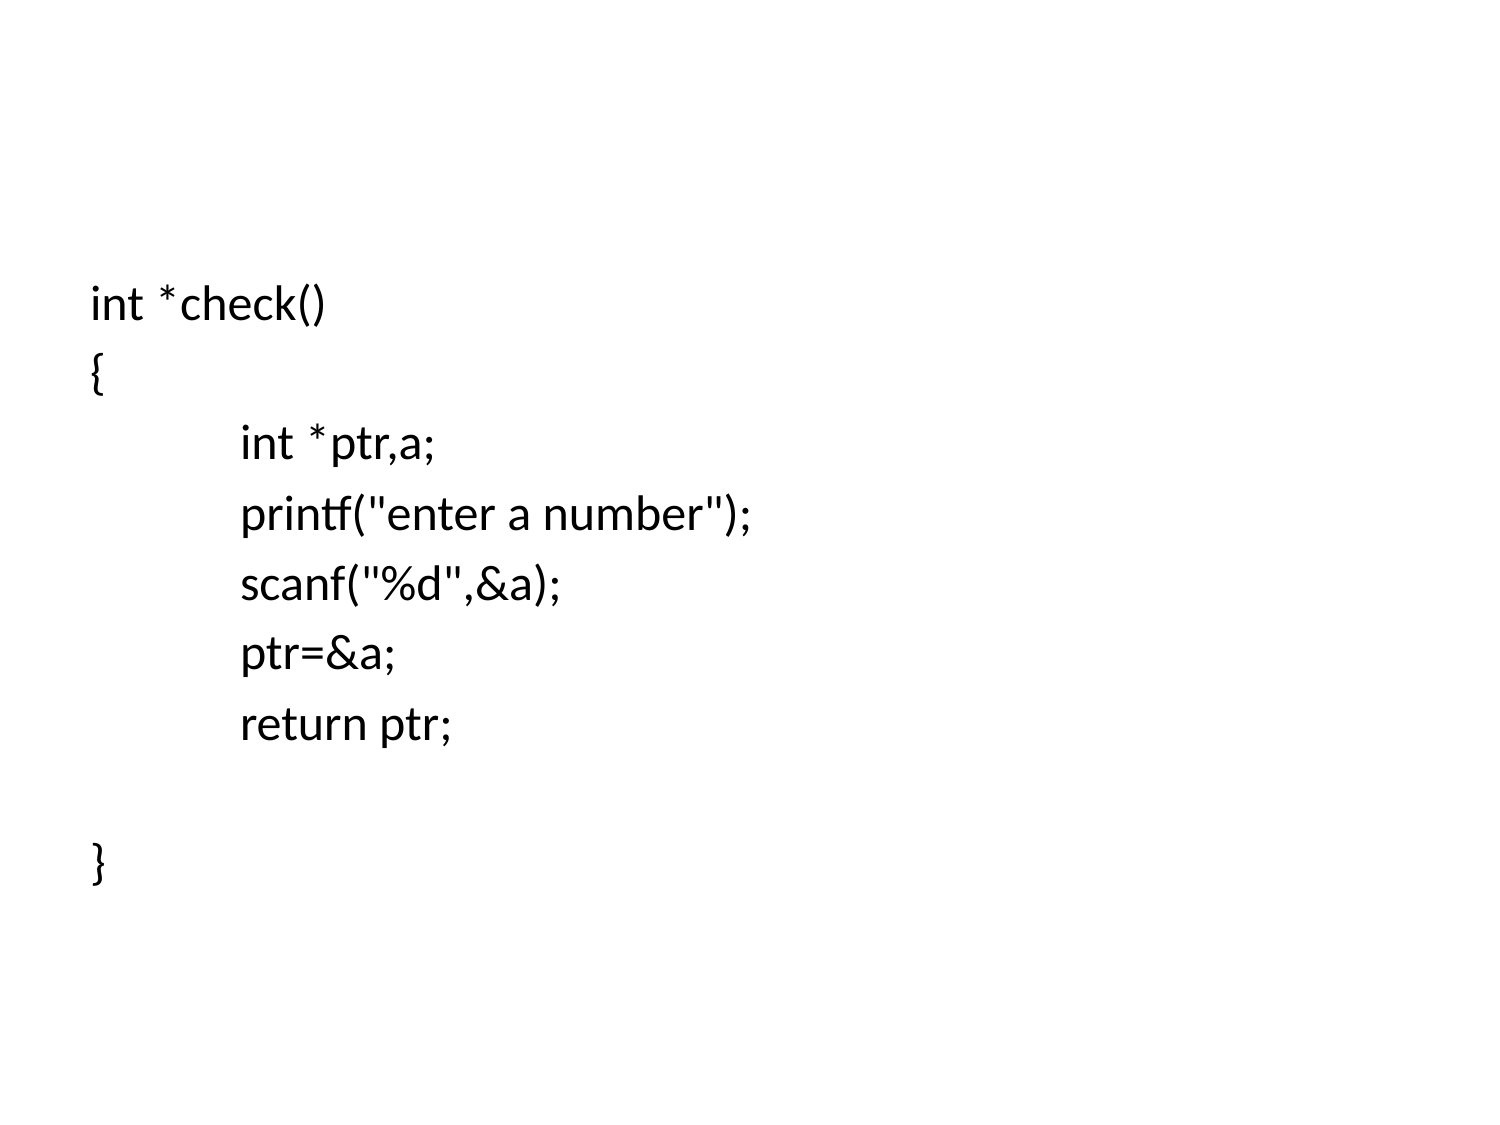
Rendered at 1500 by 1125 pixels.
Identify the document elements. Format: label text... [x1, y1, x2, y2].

list int *check() { int *ptr,a; printf("enter a number"); scanf("%d",&a); ptr=&a; return ptr; } [75, 262, 1425, 1005]
